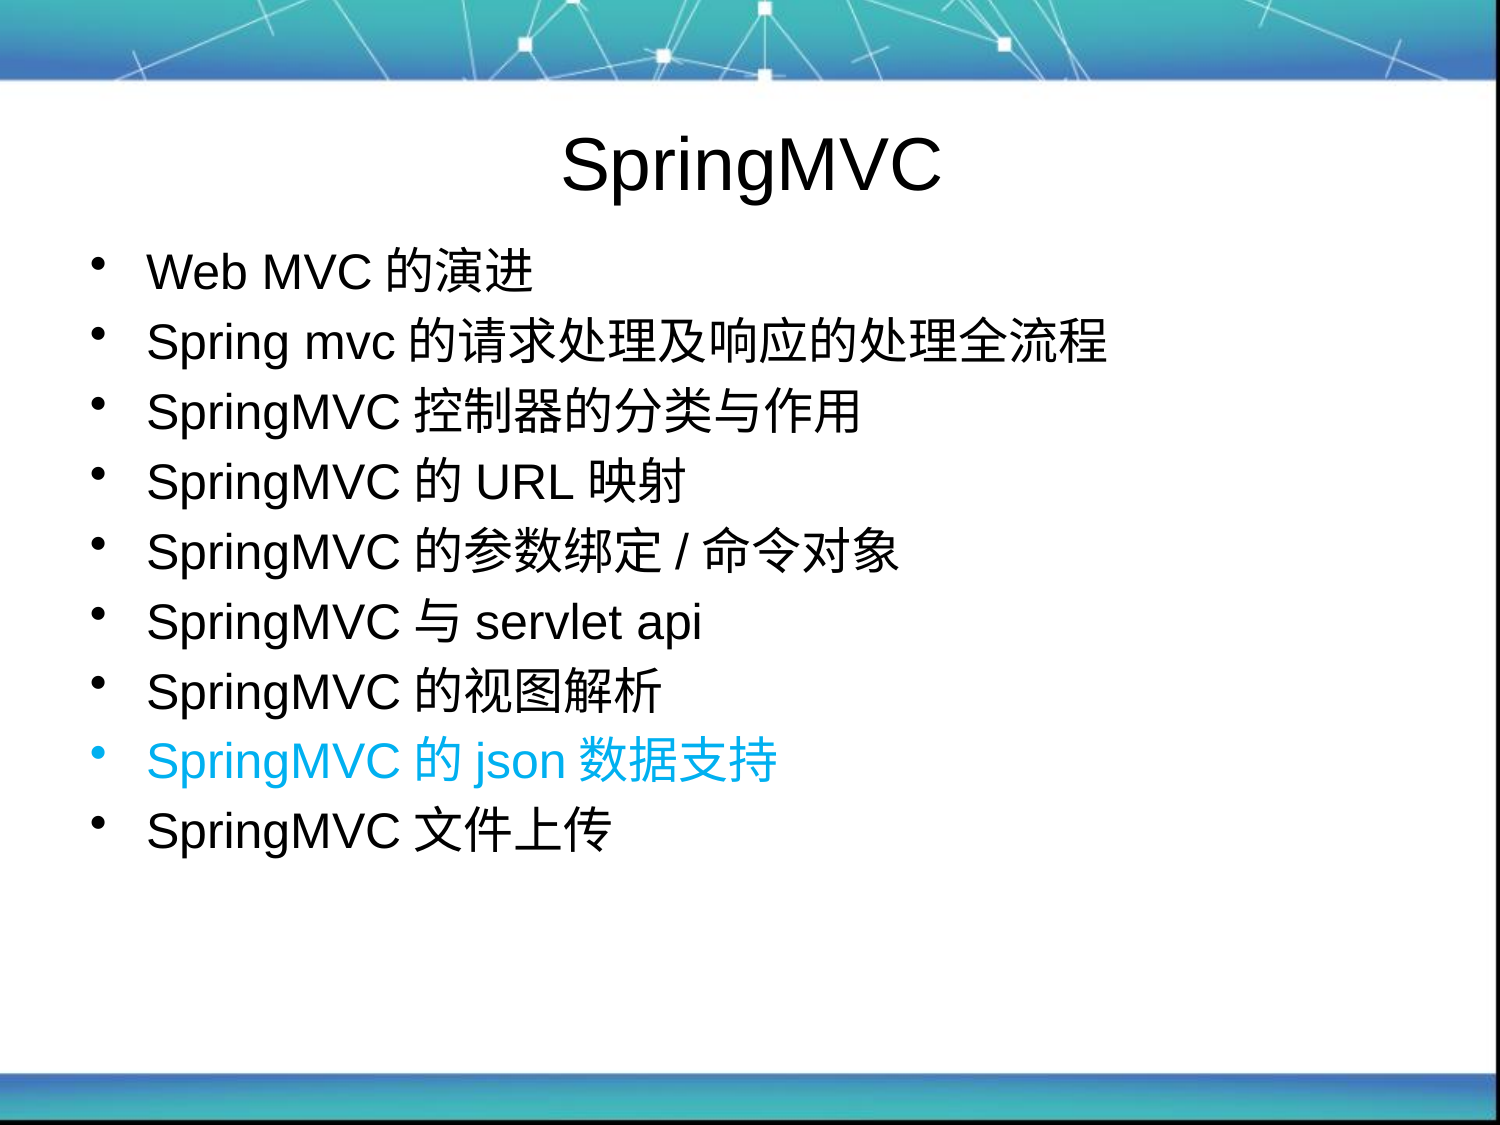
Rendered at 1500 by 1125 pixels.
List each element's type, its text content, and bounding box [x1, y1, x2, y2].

picture [0, 0, 1500, 1125]
list Web MVC的演进 Spring mvc的请求处理及响应的处理全流程 SpringMVC控制器的分类与作用 SpringMVC的URL映射 SpringMVC的参数绑定/命令对象 SpringMVC与servlet api SpringMVC的视图解析 SpringMVC的json数据支持 SpringMVC文件上传 [74, 231, 1426, 1006]
title SpringMVC [76, 101, 1428, 221]
